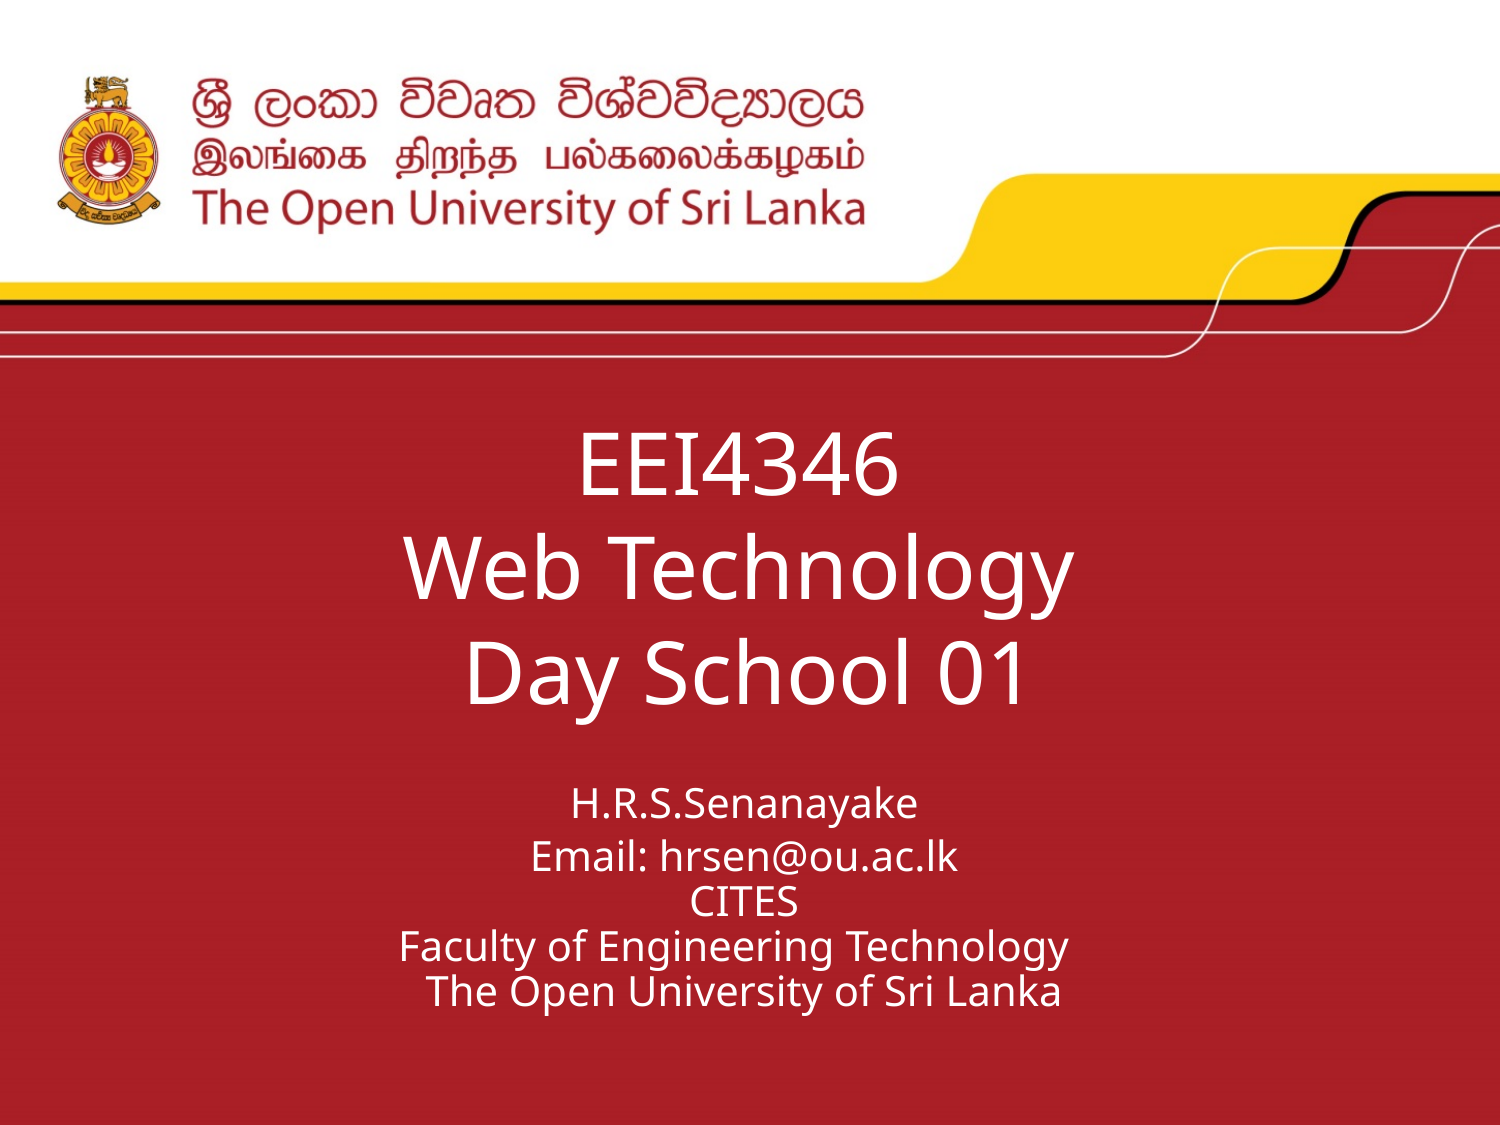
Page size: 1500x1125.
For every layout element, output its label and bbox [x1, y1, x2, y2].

list [0, 0, 1500, 1125]
